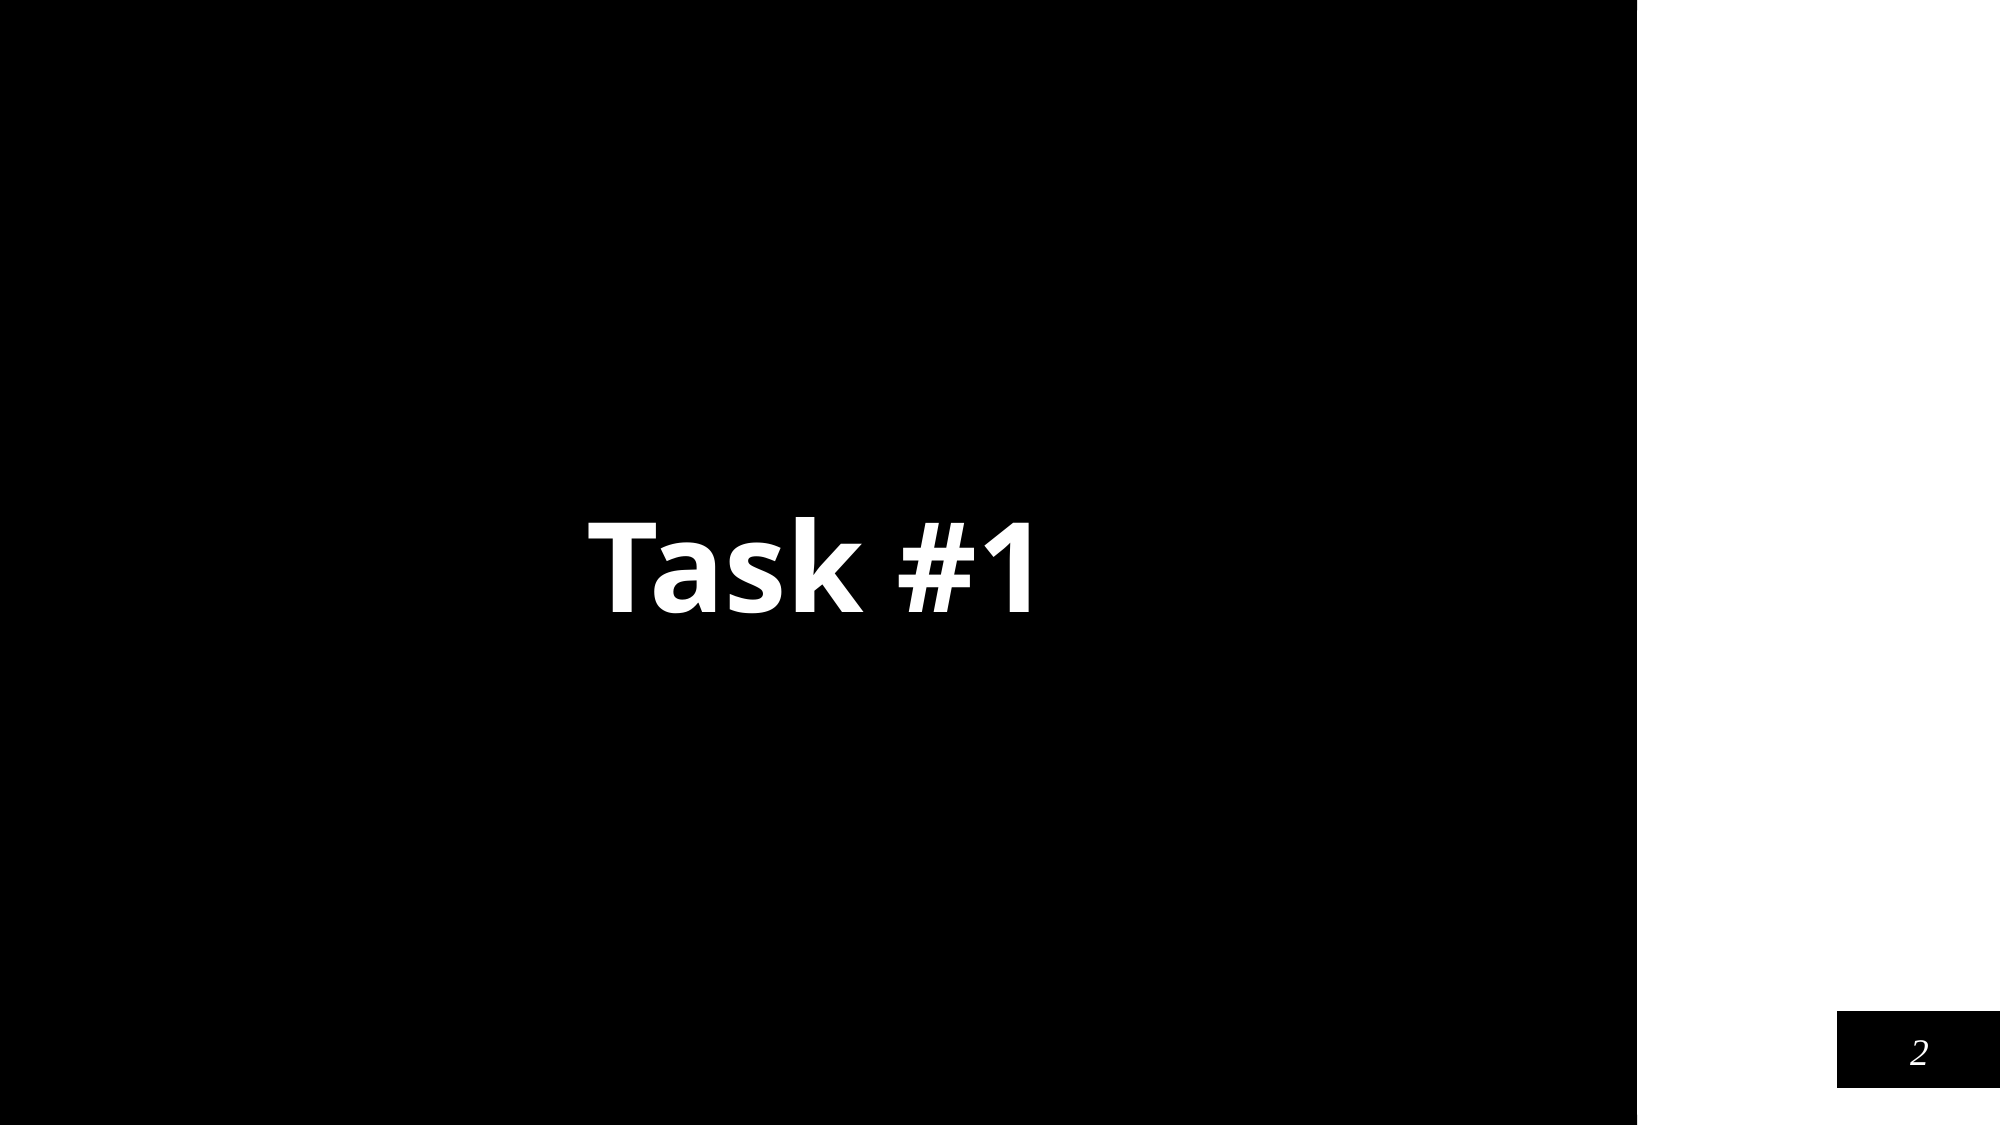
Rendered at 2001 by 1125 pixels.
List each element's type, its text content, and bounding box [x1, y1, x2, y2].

text_box Task #1 [0, 0, 1637, 1125]
text_box 2 [1837, 1011, 2000, 1088]
